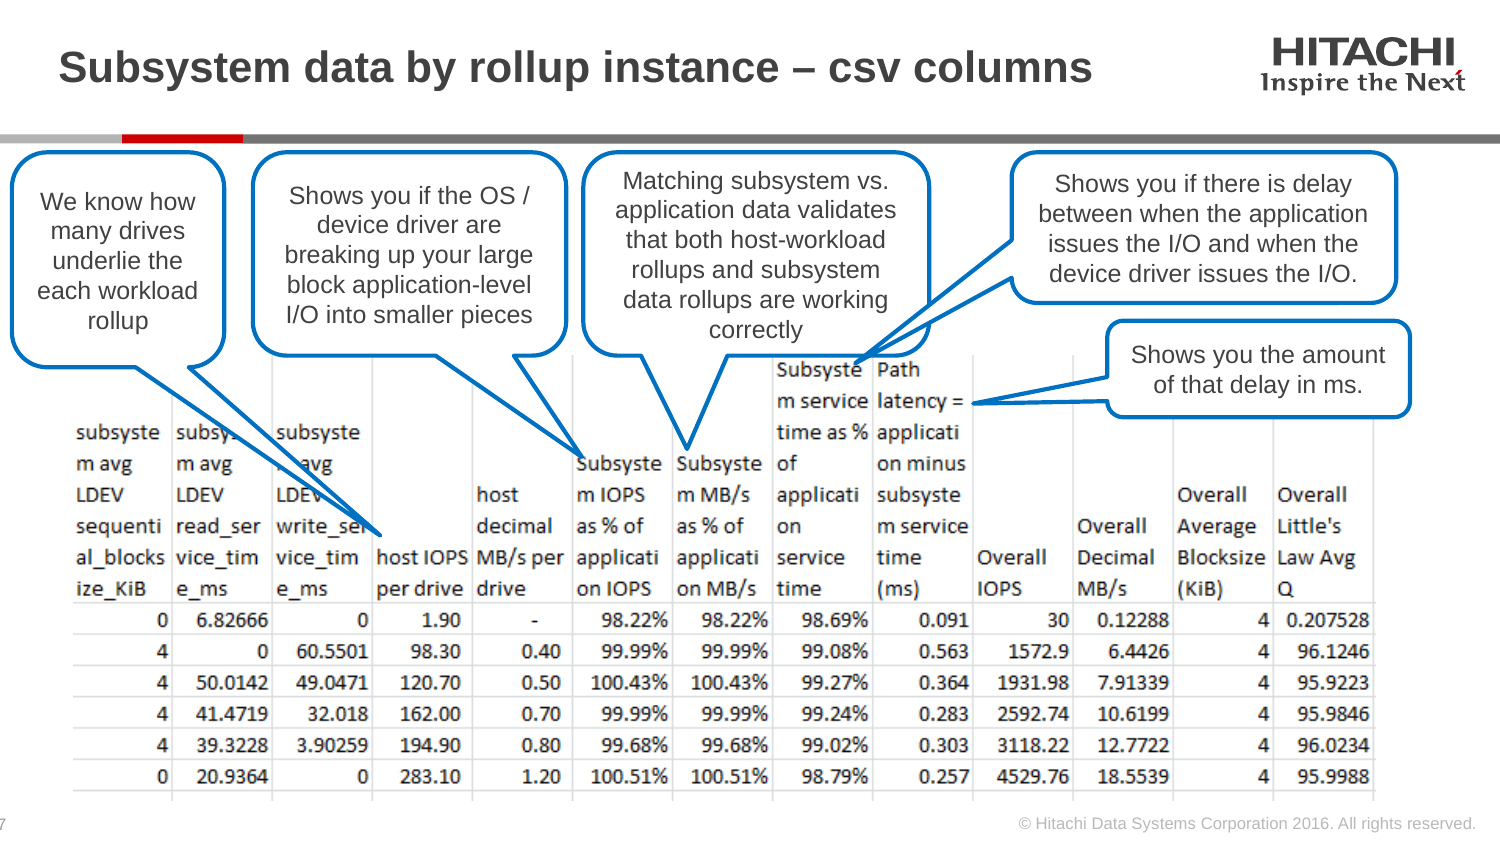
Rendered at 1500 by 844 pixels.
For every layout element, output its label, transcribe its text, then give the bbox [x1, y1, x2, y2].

text_box Shows you the amount of that delay in ms. [1105, 318, 1413, 420]
picture [73, 355, 1376, 802]
title Subsystem data by rollup instance – csv columns [43, 8, 1234, 129]
text_box Matching subsystem vs. application data validates that both host-workload rollups and subsystem data rollups are working correctly [581, 150, 932, 354]
text_box Shows you if there is delay between when the application issues the I/O and when the device driver issues the I/O. [863, 150, 1399, 354]
text_box We know how many drives underlie the each workload rollup [9, 150, 227, 370]
text_box Shows you if the OS / device driver are breaking up your large block application-level I/O into smaller pieces [250, 150, 569, 354]
